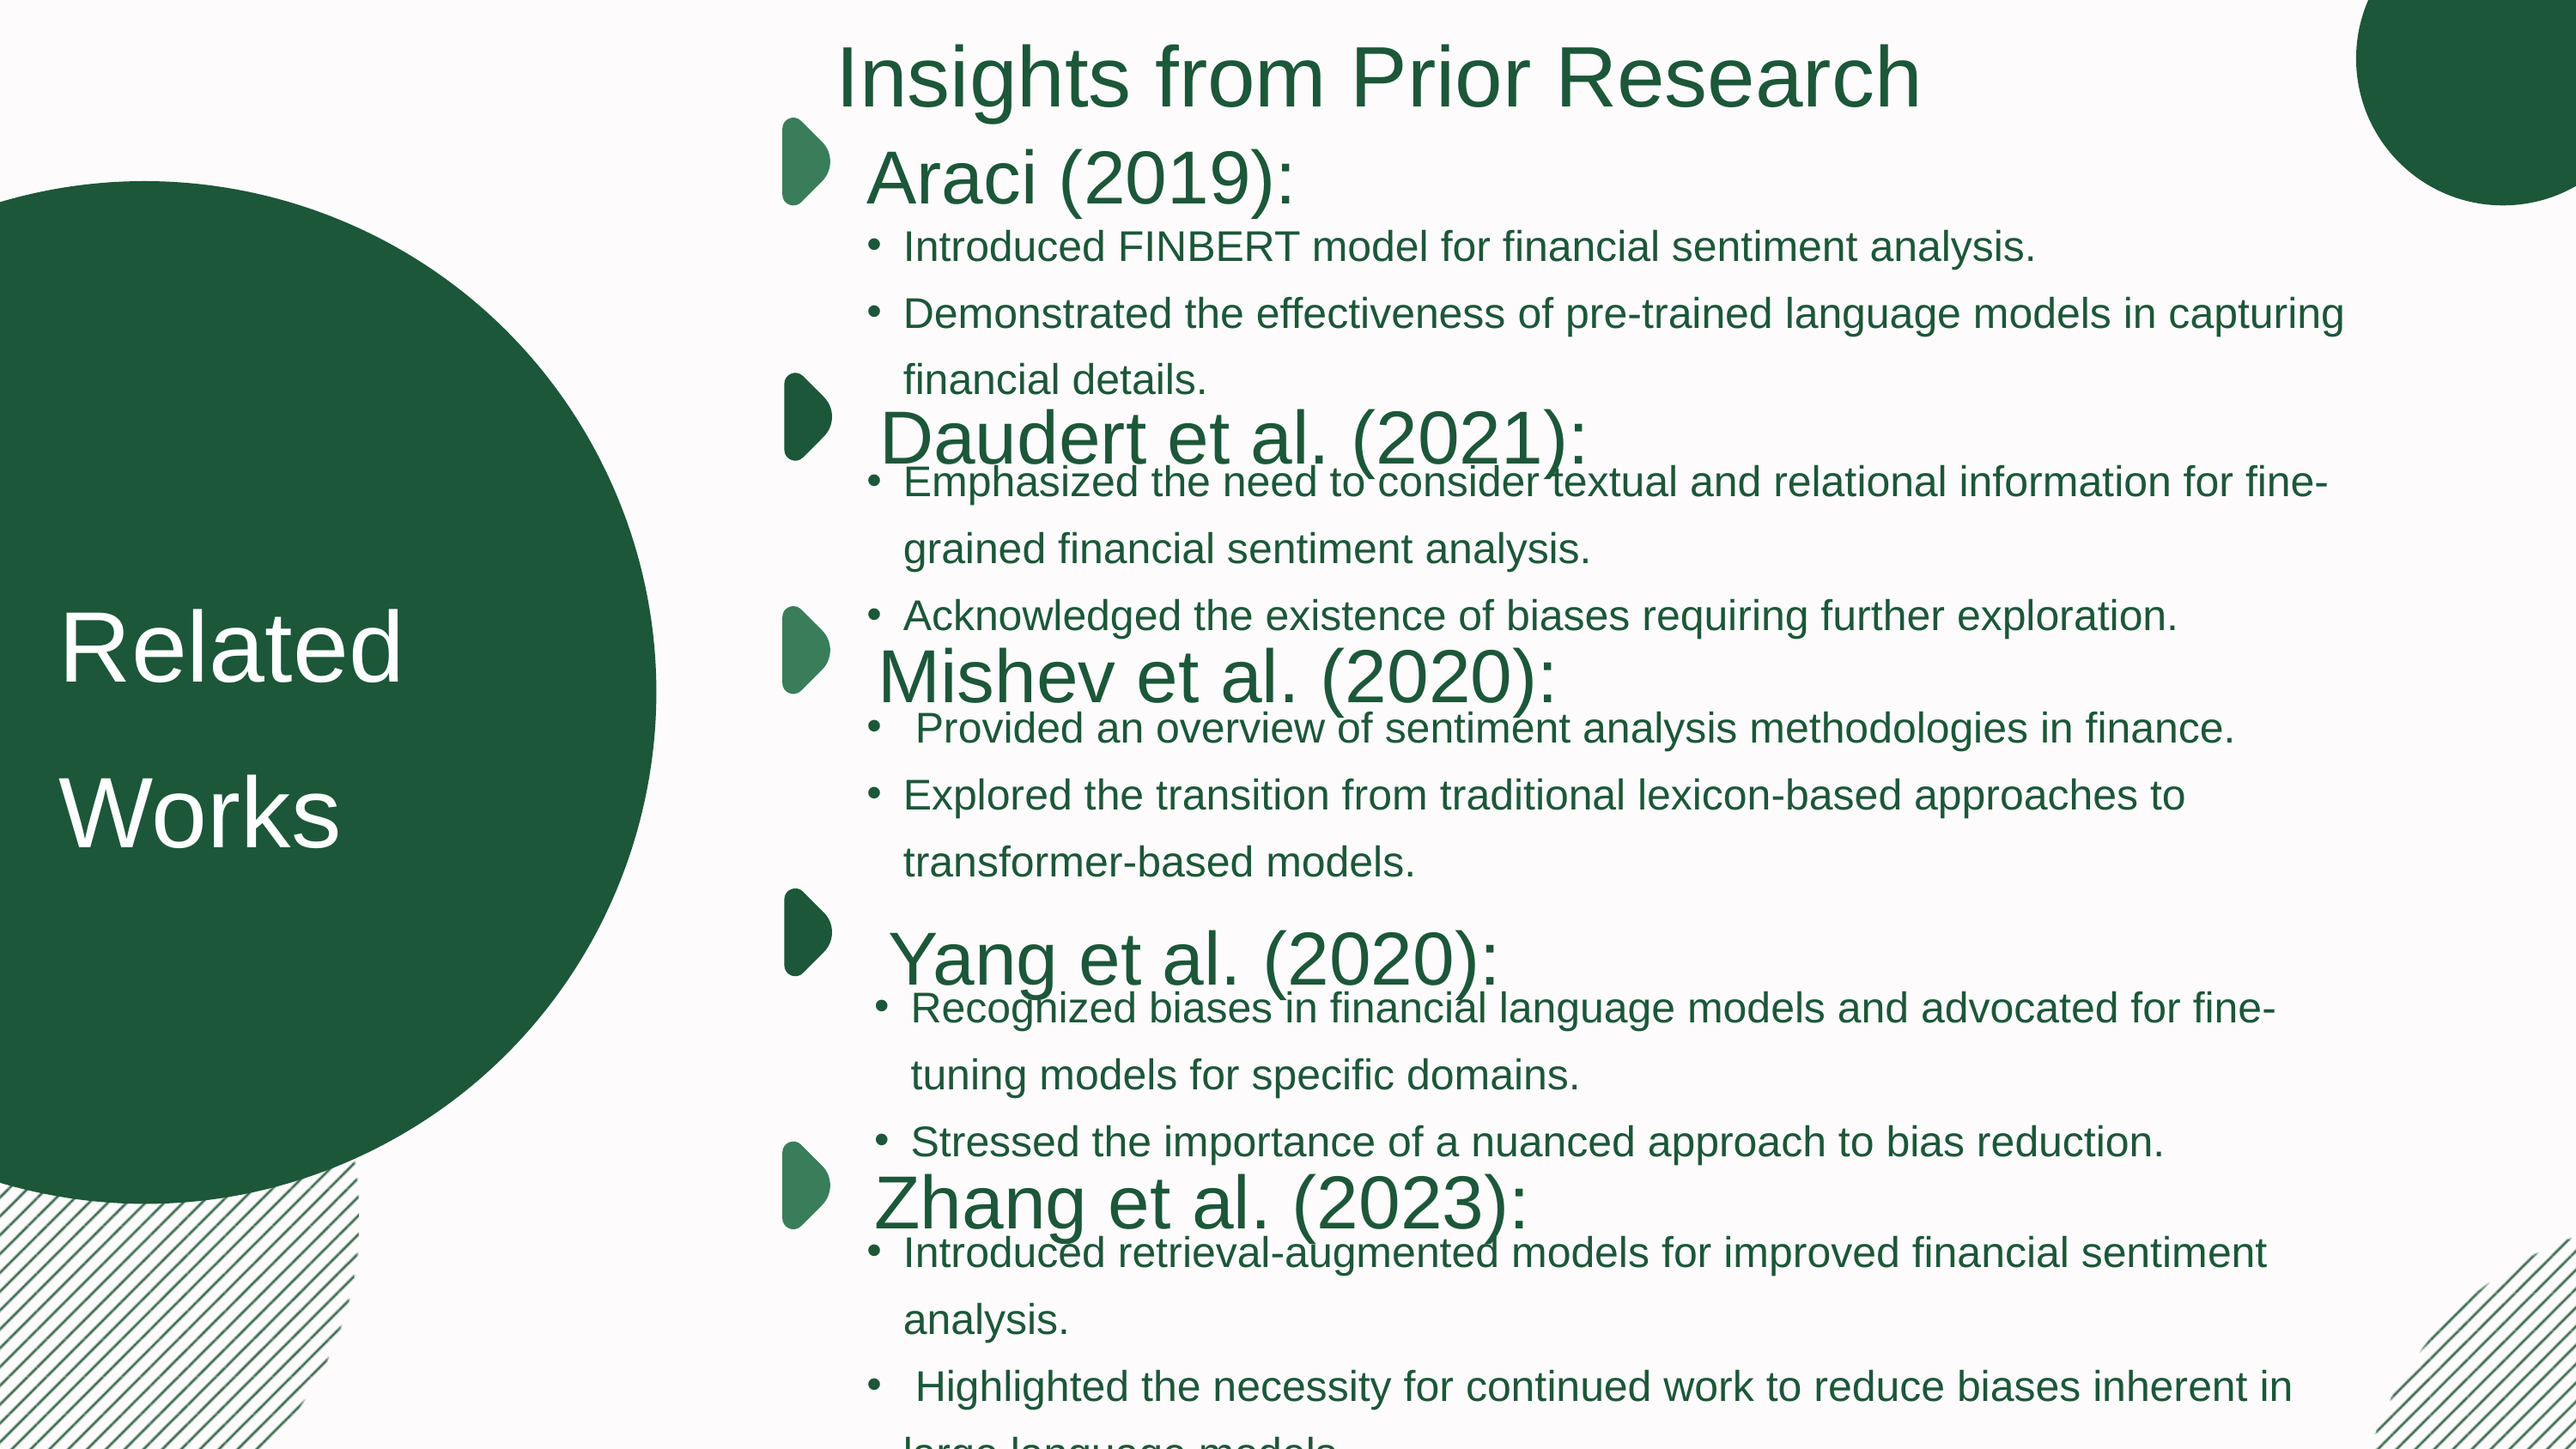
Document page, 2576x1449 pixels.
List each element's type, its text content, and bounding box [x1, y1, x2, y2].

text_box [2355, 1218, 2576, 1449]
text_box [784, 373, 829, 461]
text_box [0, 1210, 360, 1449]
text_box Emphasized the need to consider textual and relational information for fine-grained financial sentiment analysis. Acknowledged the existence of biases requiring further exploration. [829, 438, 2349, 640]
text_box Yang et al. (2020): [829, 882, 1560, 1001]
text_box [2355, 0, 2576, 206]
text_box Introduced retrieval-augmented models for improved financial sentiment analysis. Highlighted the necessity for continued work to reduce biases inherent in large language models. [829, 1209, 2349, 1449]
text_box Araci (2019): [829, 124, 1334, 203]
text_box [782, 124, 829, 206]
text_box [782, 1141, 830, 1229]
text_box [784, 888, 829, 977]
text_box Mishev et al. (2020): [813, 600, 1624, 718]
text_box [0, 180, 657, 1204]
text_box Daudert et al. (2021): [829, 361, 1640, 438]
text_box Zhang et al. (2023): [837, 1126, 1568, 1209]
text_box Provided an overview of sentiment analysis methodologies in finance. Explored the transition from traditional lexicon-based approaches to transformer-based models. [829, 684, 2349, 886]
text_box [782, 606, 813, 694]
text_box Introduced FINBERT model for financial sentiment analysis. Demonstrated the effectiveness of pre-trained language models in capturing financial details. [829, 203, 2349, 403]
text_box Insights from Prior Research [608, 0, 2127, 124]
text_box Recognized biases in financial language models and advocated for fine-tuning models for specific domains. Stressed the importance of a nuanced approach to bias reduction. [837, 964, 2356, 1166]
